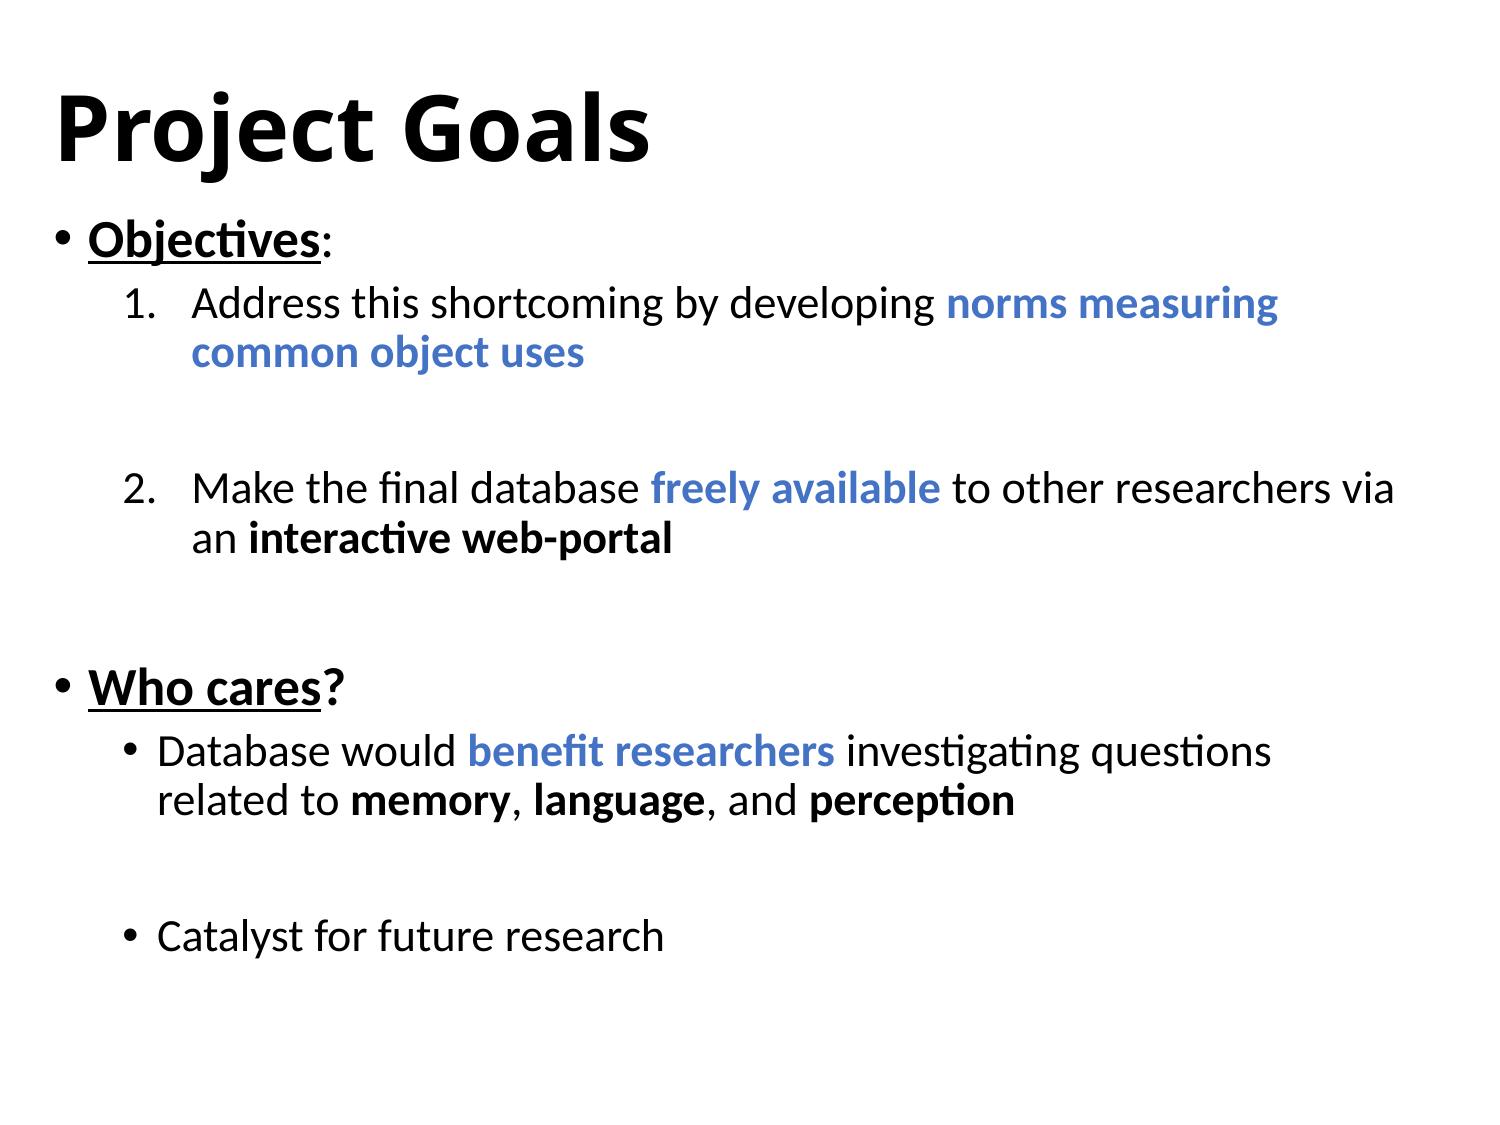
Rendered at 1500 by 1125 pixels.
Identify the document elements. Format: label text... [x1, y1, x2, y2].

list Objectives: Address this shortcoming by developing norms measuring common object uses Make the final database freely available to other researchers via an interactive web-portal Who cares? Database would benefit researchers investigating questions related to memory, language, and perception Catalyst for future research [38, 203, 1429, 975]
title Project Goals [38, 22, 1333, 203]
